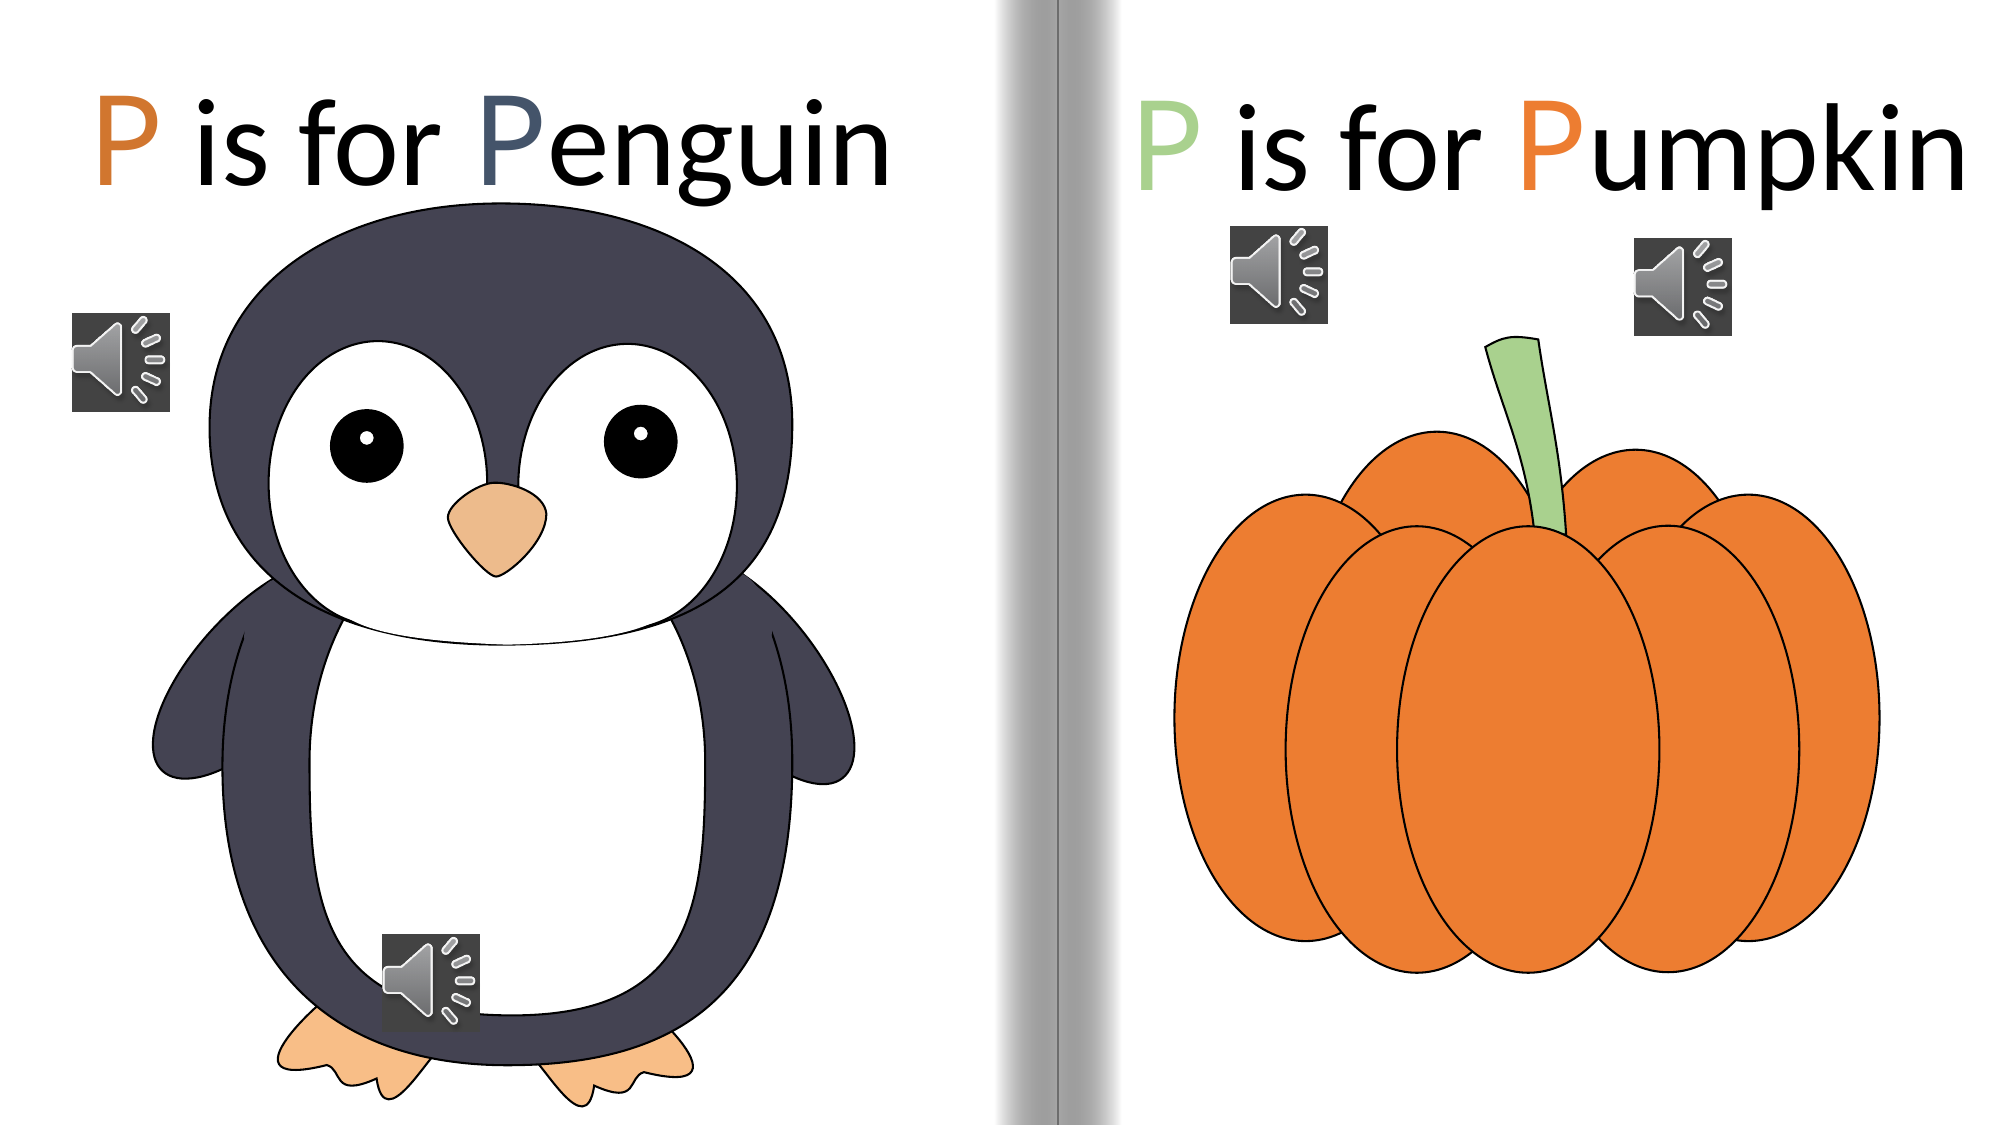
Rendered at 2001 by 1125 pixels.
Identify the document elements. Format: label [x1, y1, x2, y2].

text_box [197, 203, 817, 1107]
picture [71, 312, 172, 413]
picture [1633, 236, 1734, 337]
picture [1229, 224, 1330, 325]
picture [381, 933, 482, 1034]
text_box [1174, 336, 1880, 973]
text_box [0, 0, 2000, 1125]
